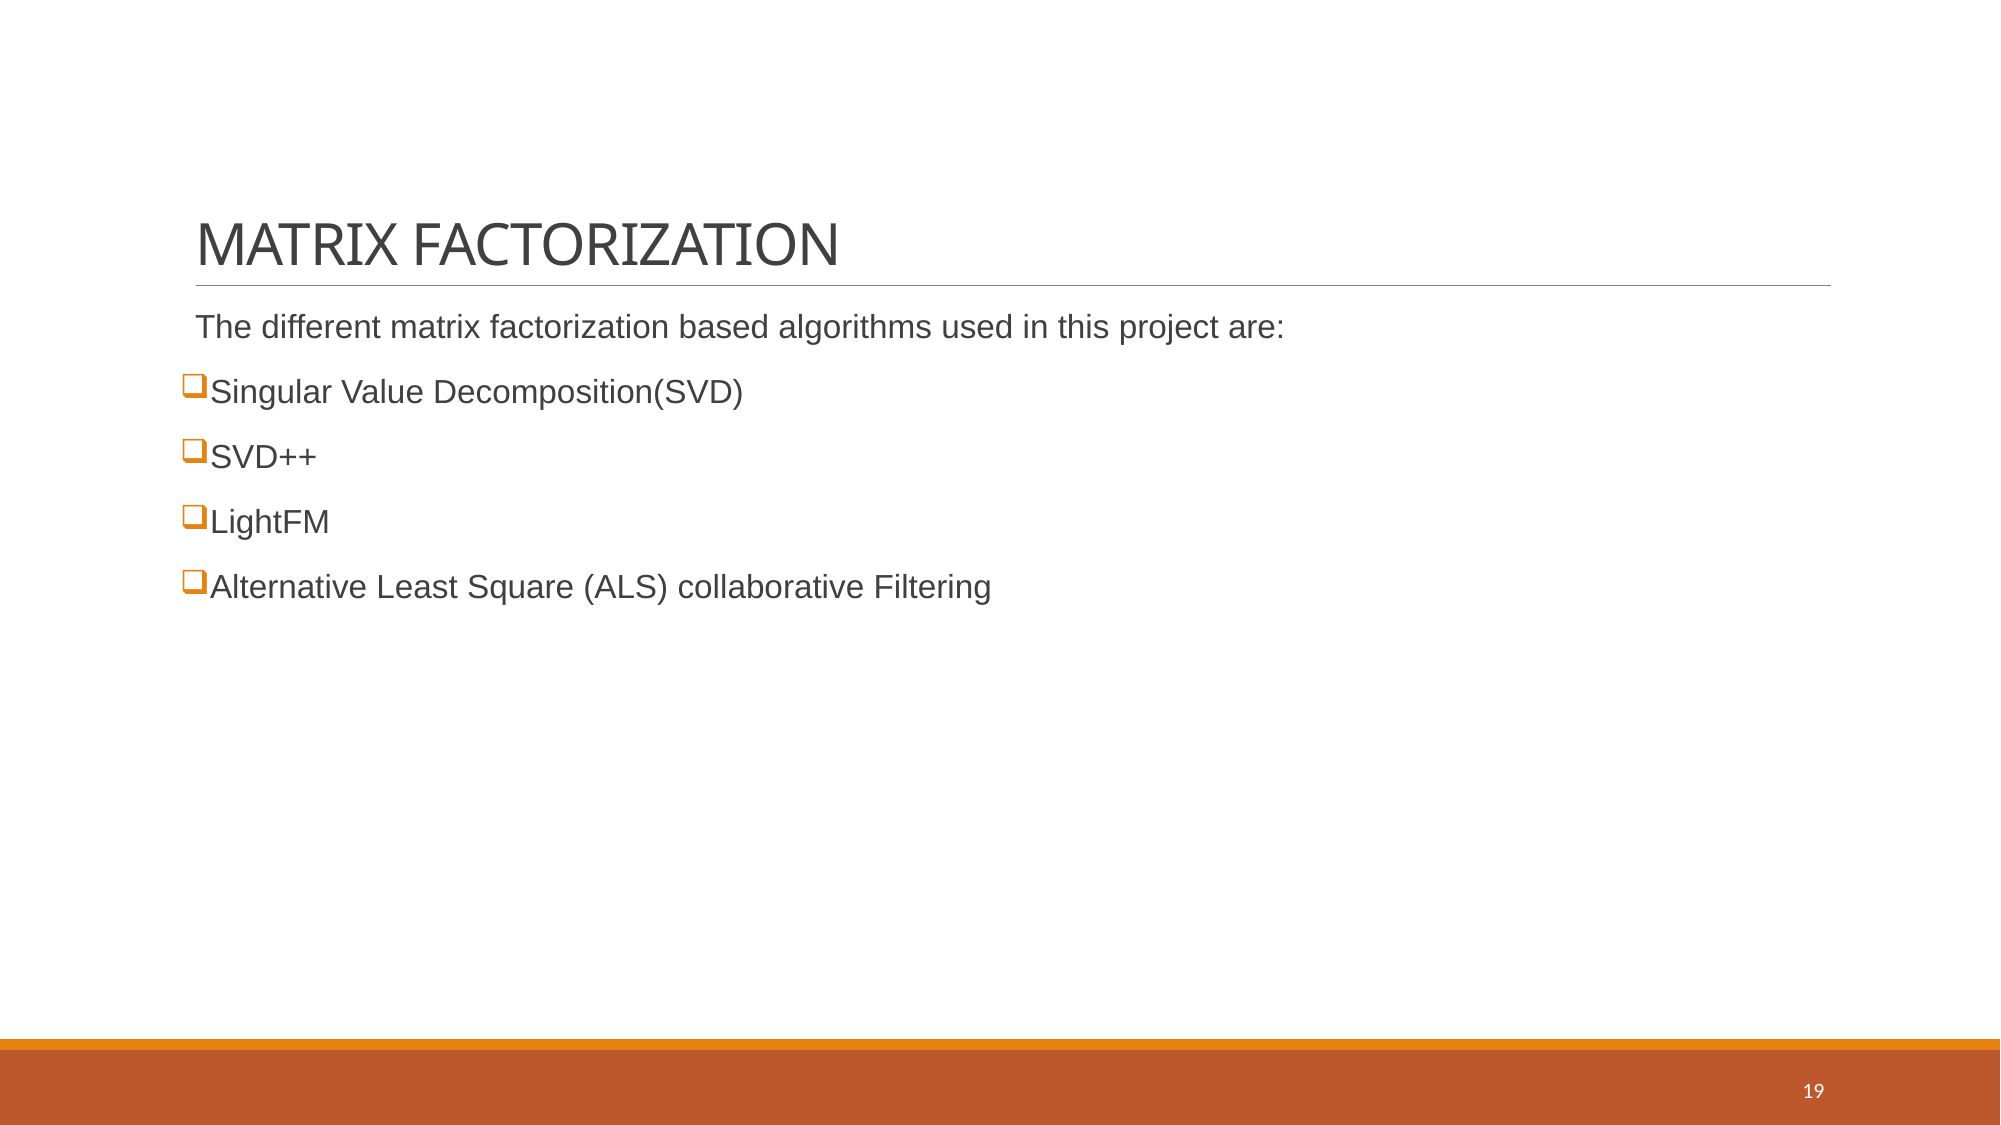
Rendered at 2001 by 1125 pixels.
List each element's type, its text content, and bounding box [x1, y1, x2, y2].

slide_number 19 [1624, 1059, 1840, 1120]
list The different matrix factorization based algorithms used in this project are: Singular Value Decomposition(SVD) SVD++ LightFM Alternative Least Square (ALS) collaborative Filtering [180, 302, 1830, 746]
title MATRIX FACTORIZATION [180, 47, 1830, 285]
